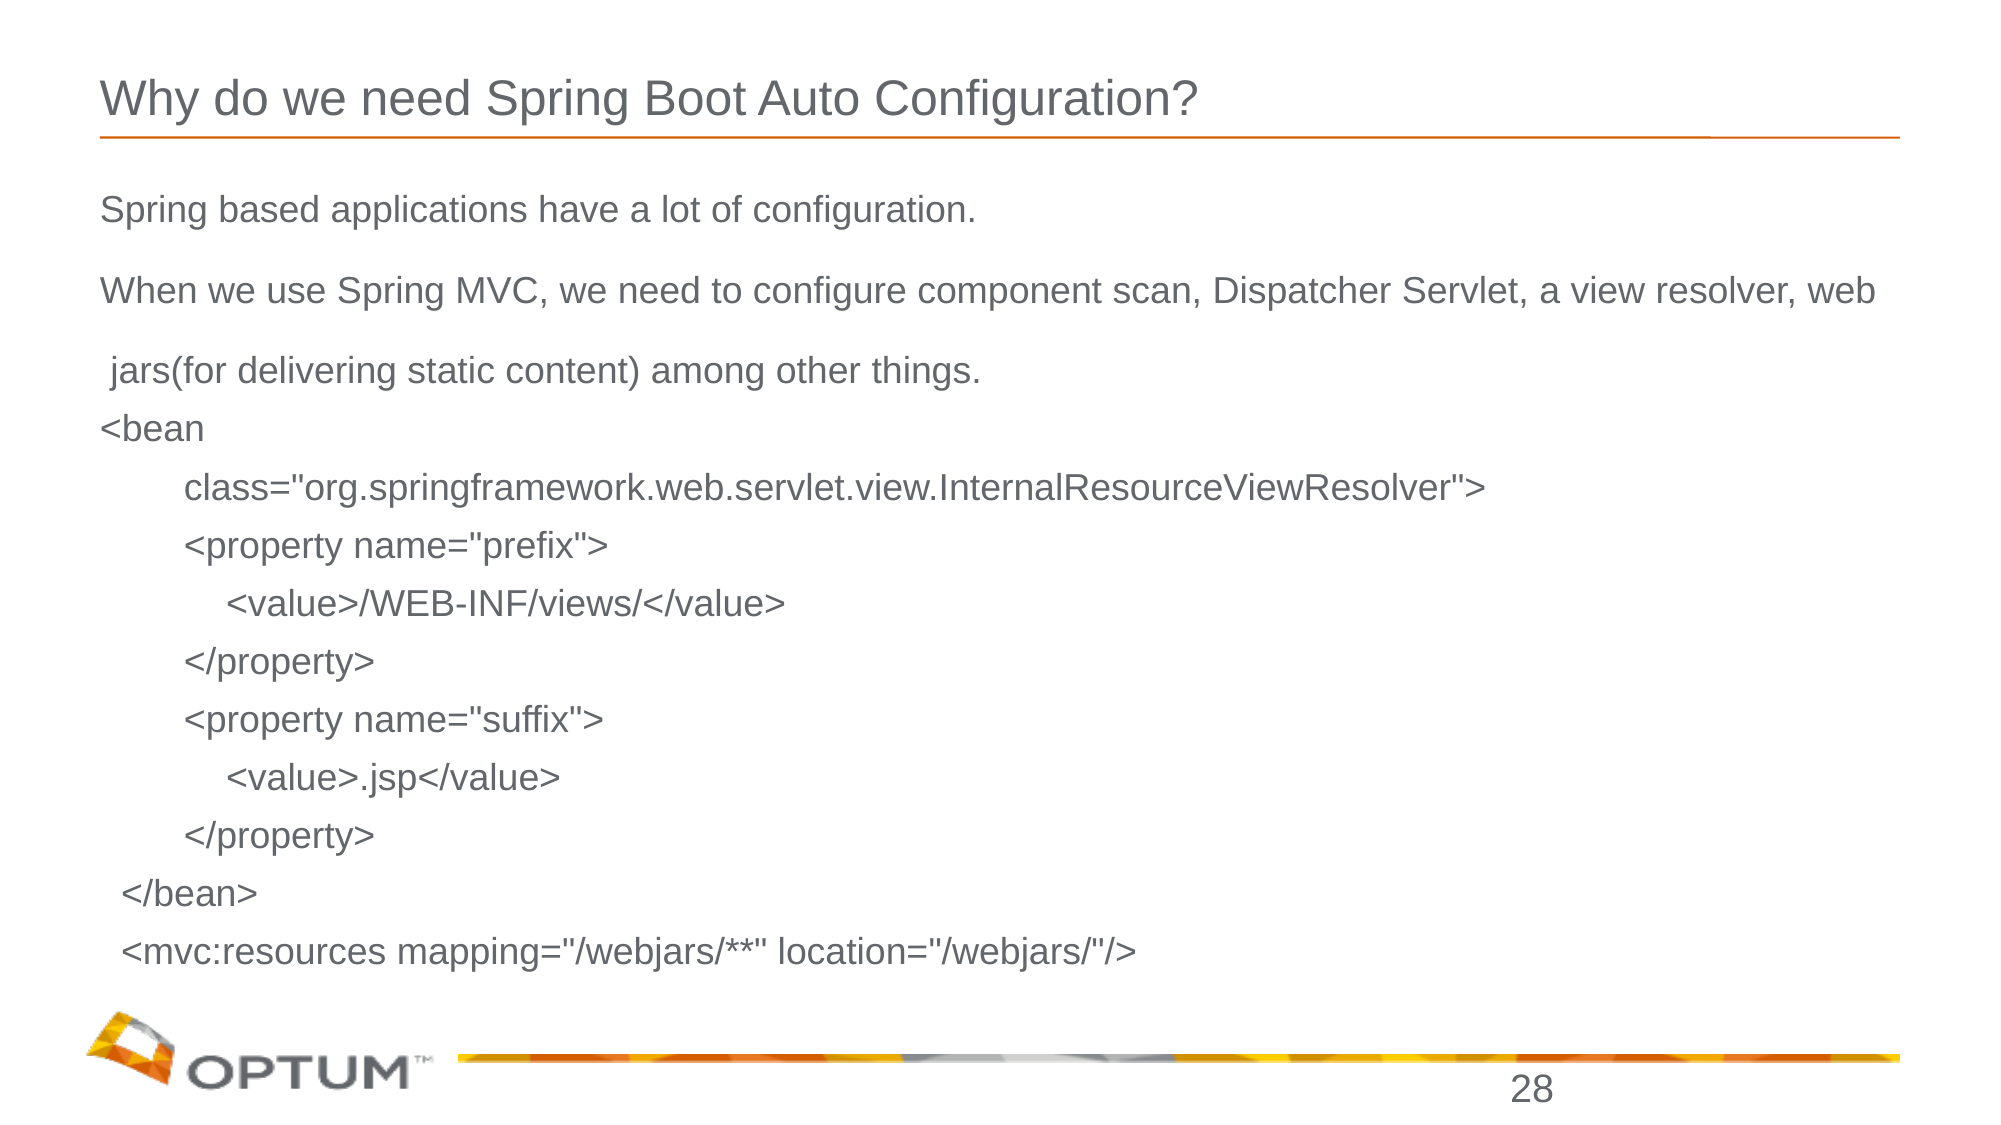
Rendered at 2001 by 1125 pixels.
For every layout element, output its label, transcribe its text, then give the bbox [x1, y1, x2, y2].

picture [458, 1054, 1900, 1063]
title Why do we need Spring Boot Auto Configuration? [99, 24, 1899, 126]
list Spring based applications have a lot of configuration. When we use Spring MVC, we need to configure component scan, Dispatcher Servlet, a view resolver, web jars(for delivering static content) among other things. <bean class="org.springframework.web.servlet.view.InternalResourceViewResolver"> <property name="prefix"> <value>/WEB-INF/views/</value> </property> <property name="suffix"> <value>.jsp</value> </property> </bean> <mvc:resources mapping="/webjars/**" location="/webjars/"/> [99, 162, 1900, 1029]
slide_number 28 [1495, 1055, 1644, 1099]
picture [83, 1009, 436, 1092]
